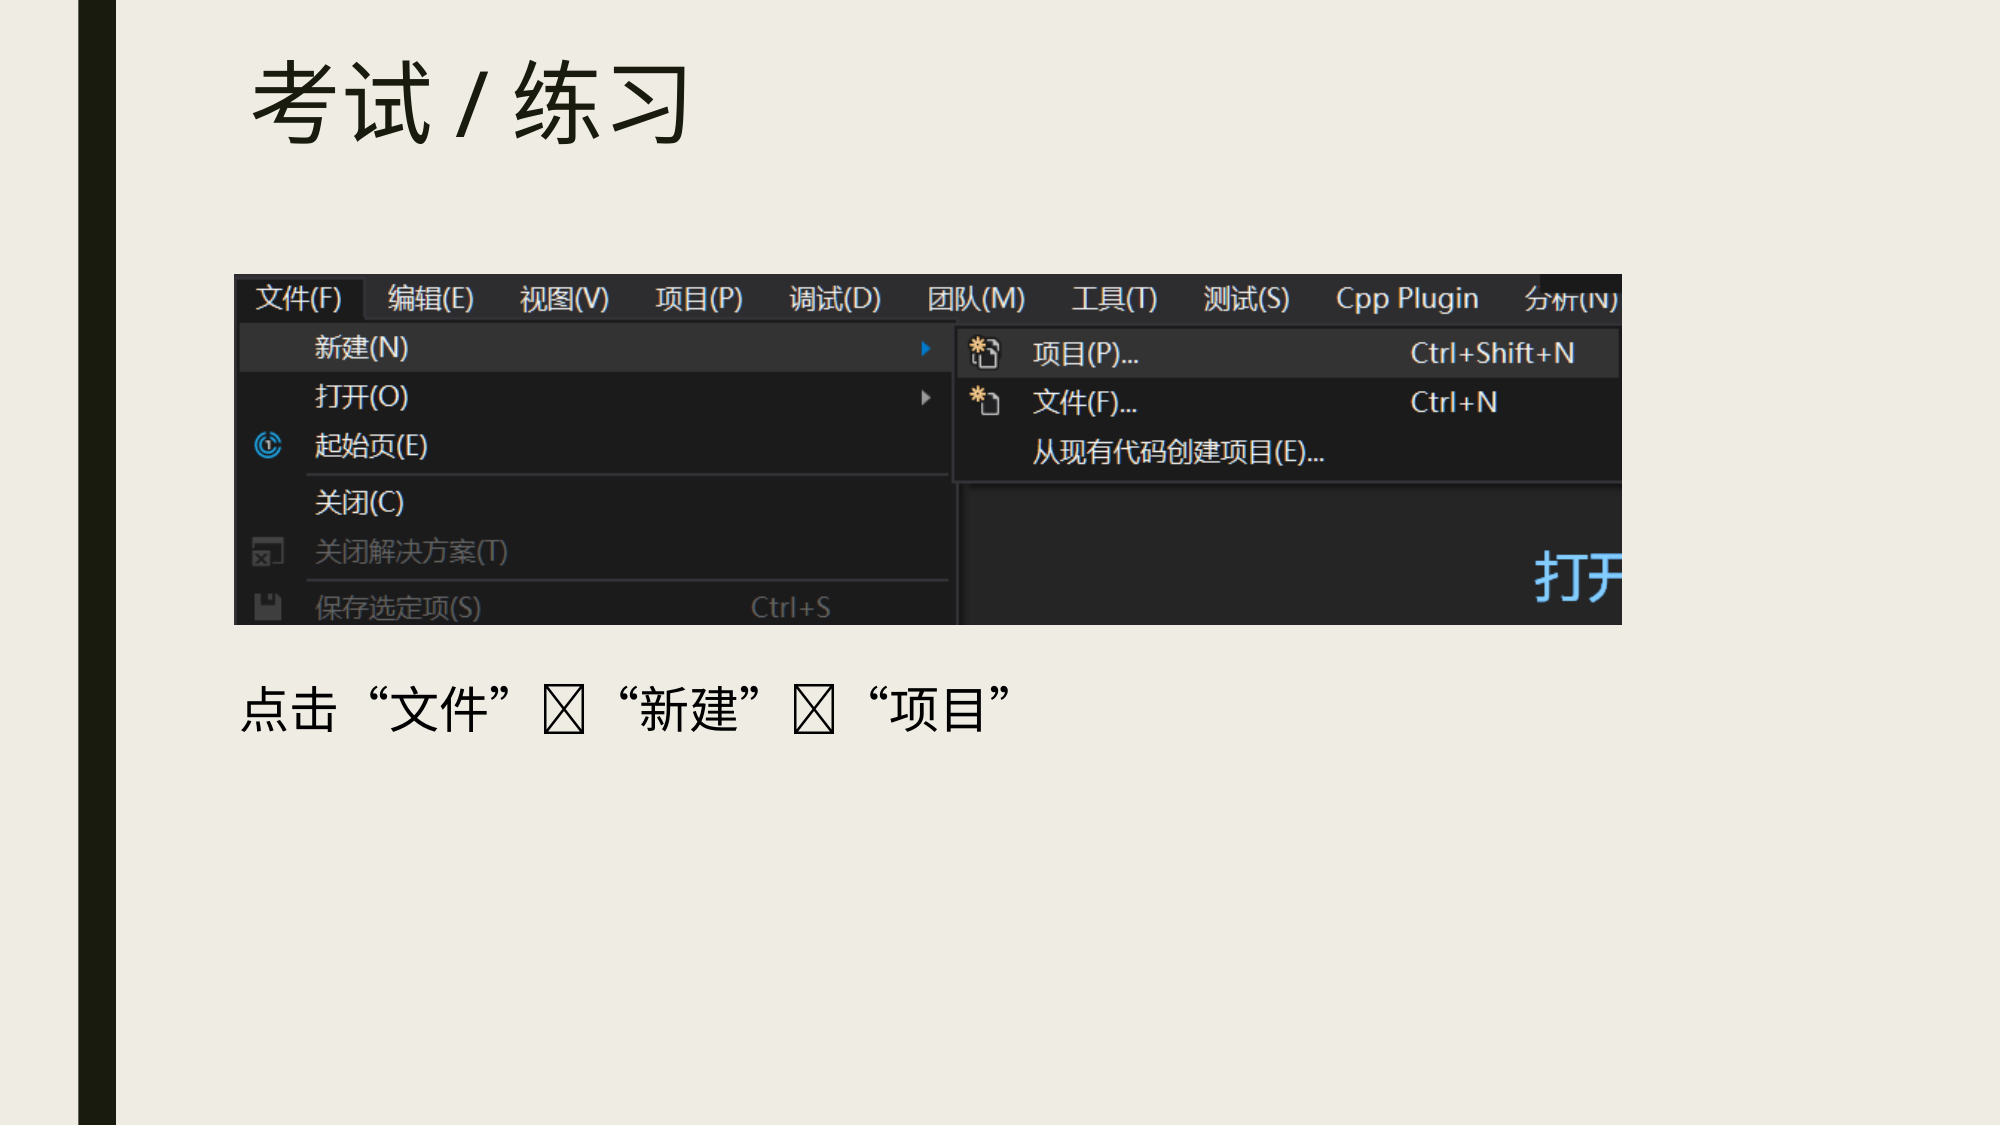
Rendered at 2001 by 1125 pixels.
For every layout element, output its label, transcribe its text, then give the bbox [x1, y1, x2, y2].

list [234, 274, 1622, 625]
title 考试/练习 [234, 51, 1810, 296]
text_box 点击“文件”“新建”“项目” [224, 671, 1612, 746]
